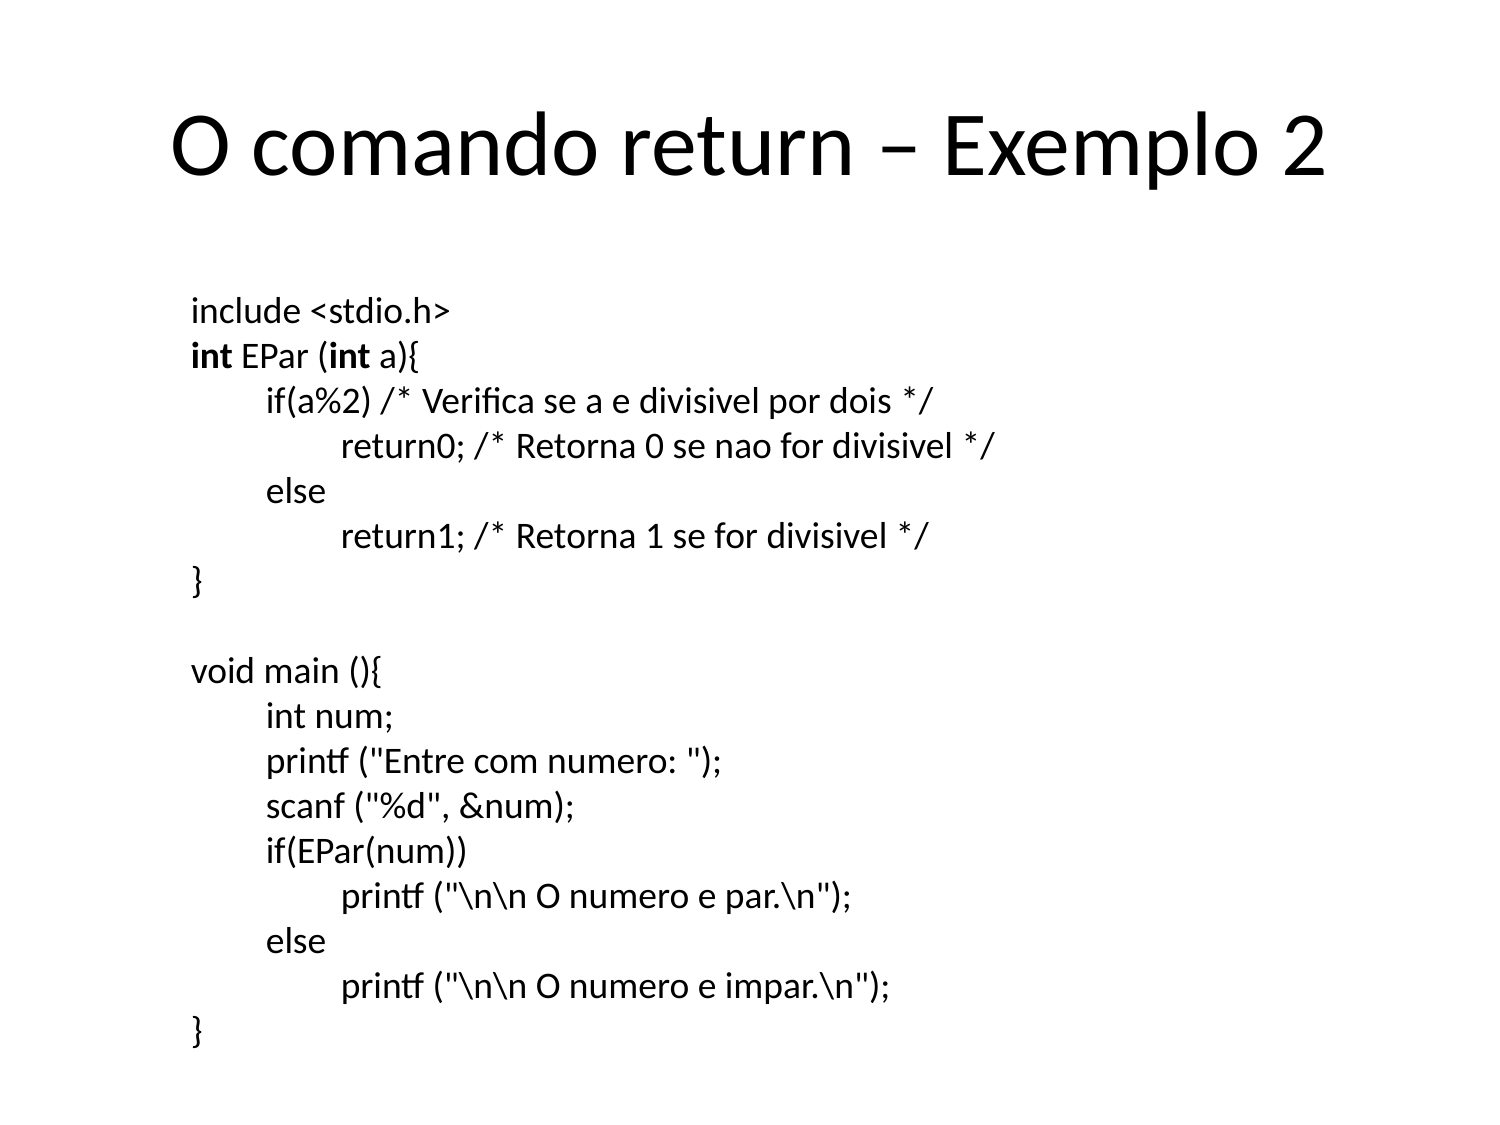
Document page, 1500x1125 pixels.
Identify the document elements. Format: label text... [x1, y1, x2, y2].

title O comando return – Exemplo 2 [75, 45, 1425, 233]
text_box include <stdio.h> int EPar (int a){ if(a%2) /* Verifica se a e divisivel por dois */ return0; /* Retorna 0 se nao for divisivel */ else return1; /* Retorna 1 se for divisivel */ } void main (){ int num; printf ("Entre com numero: "); scanf ("%d", &num); if(EPar(num)) printf ("\n\n O numero e par.\n"); else printf ("\n\n O numero e impar.\n"); } [176, 278, 1011, 1059]
